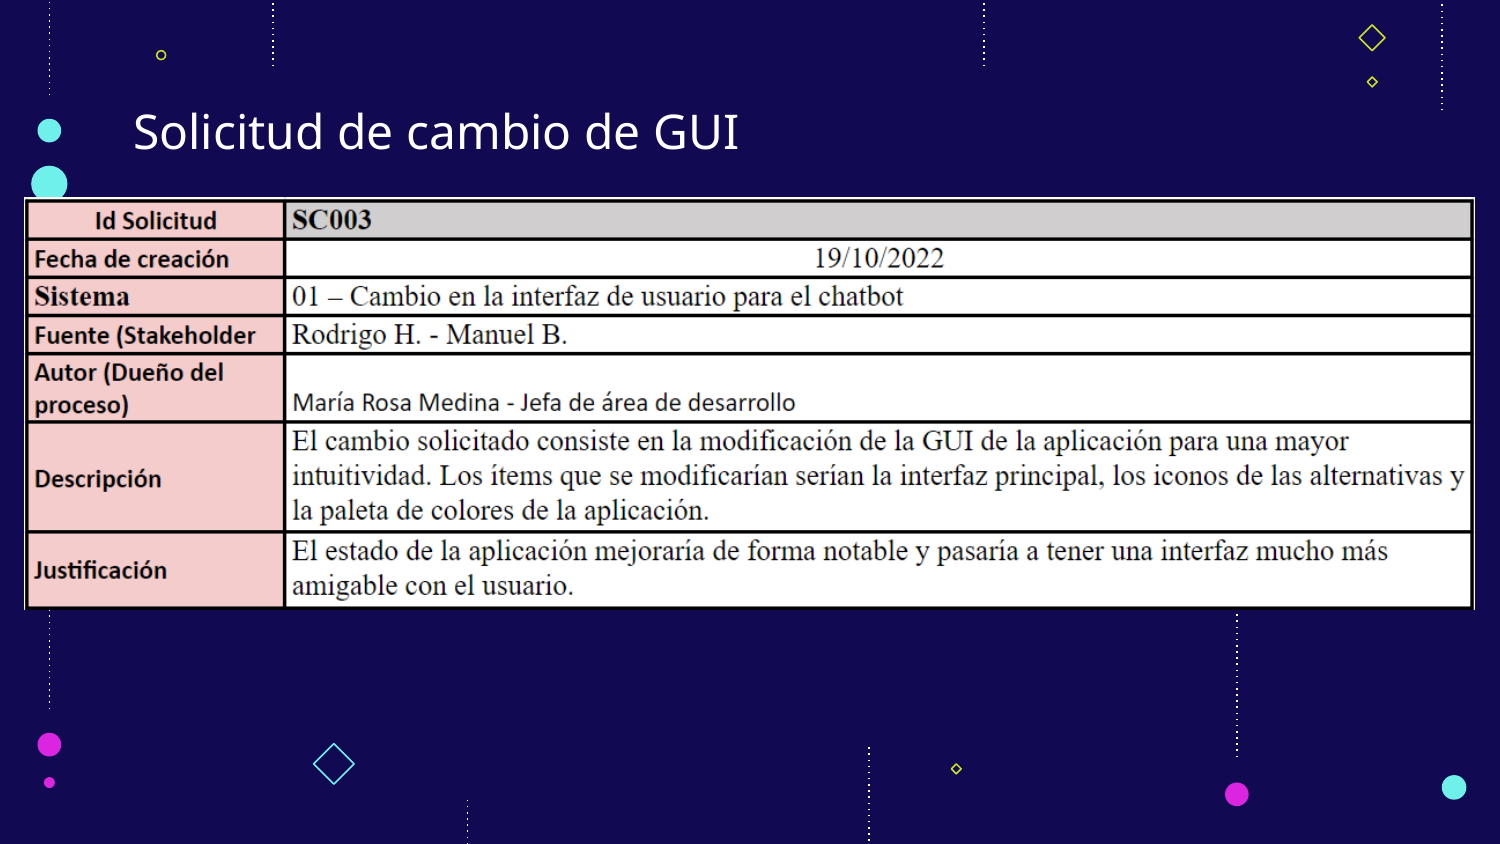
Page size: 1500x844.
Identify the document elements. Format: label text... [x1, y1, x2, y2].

picture [24, 196, 1476, 610]
title Solicitud de cambio de GUI [118, 86, 1382, 173]
